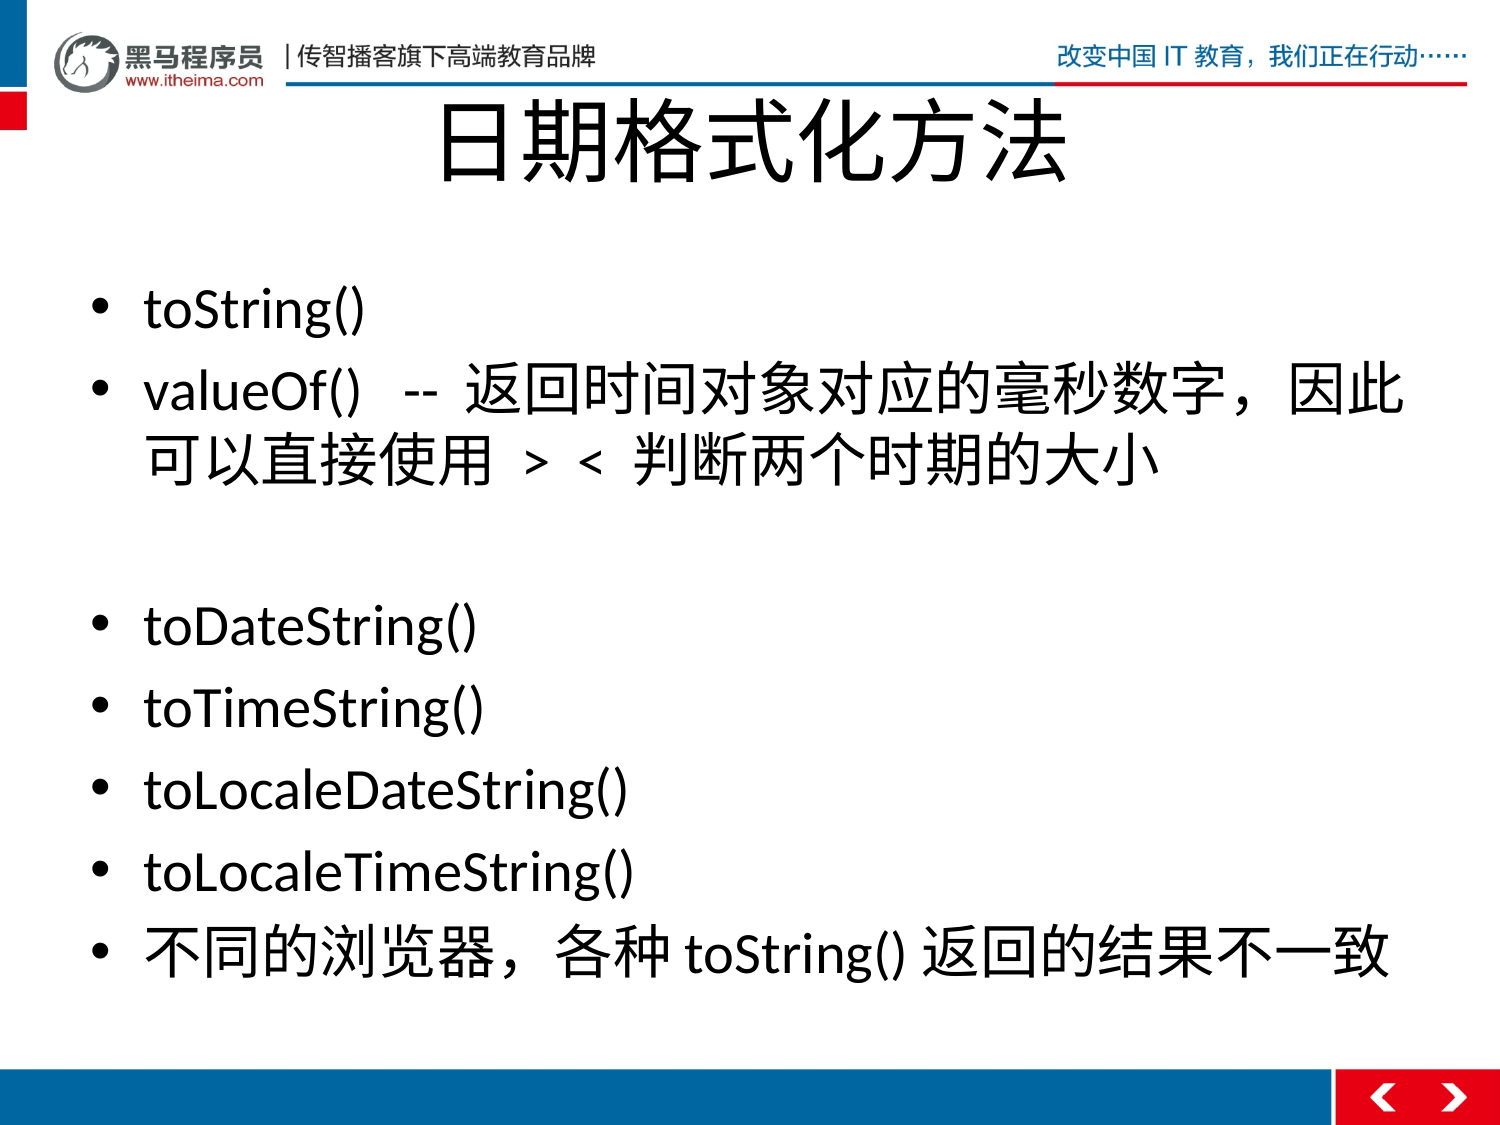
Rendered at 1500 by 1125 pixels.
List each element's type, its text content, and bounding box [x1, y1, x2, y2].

title 日期格式化方法 [75, 45, 1425, 233]
list toString() valueOf() -- 返回时间对象对应的毫秒数字，因此可以直接使用 > < 判断两个时期的大小 toDateString() toTimeString() toLocaleDateString() toLocaleTimeString() 不同的浏览器，各种toString()返回的结果不一致 [75, 262, 1425, 1005]
picture [0, 0, 1500, 1125]
